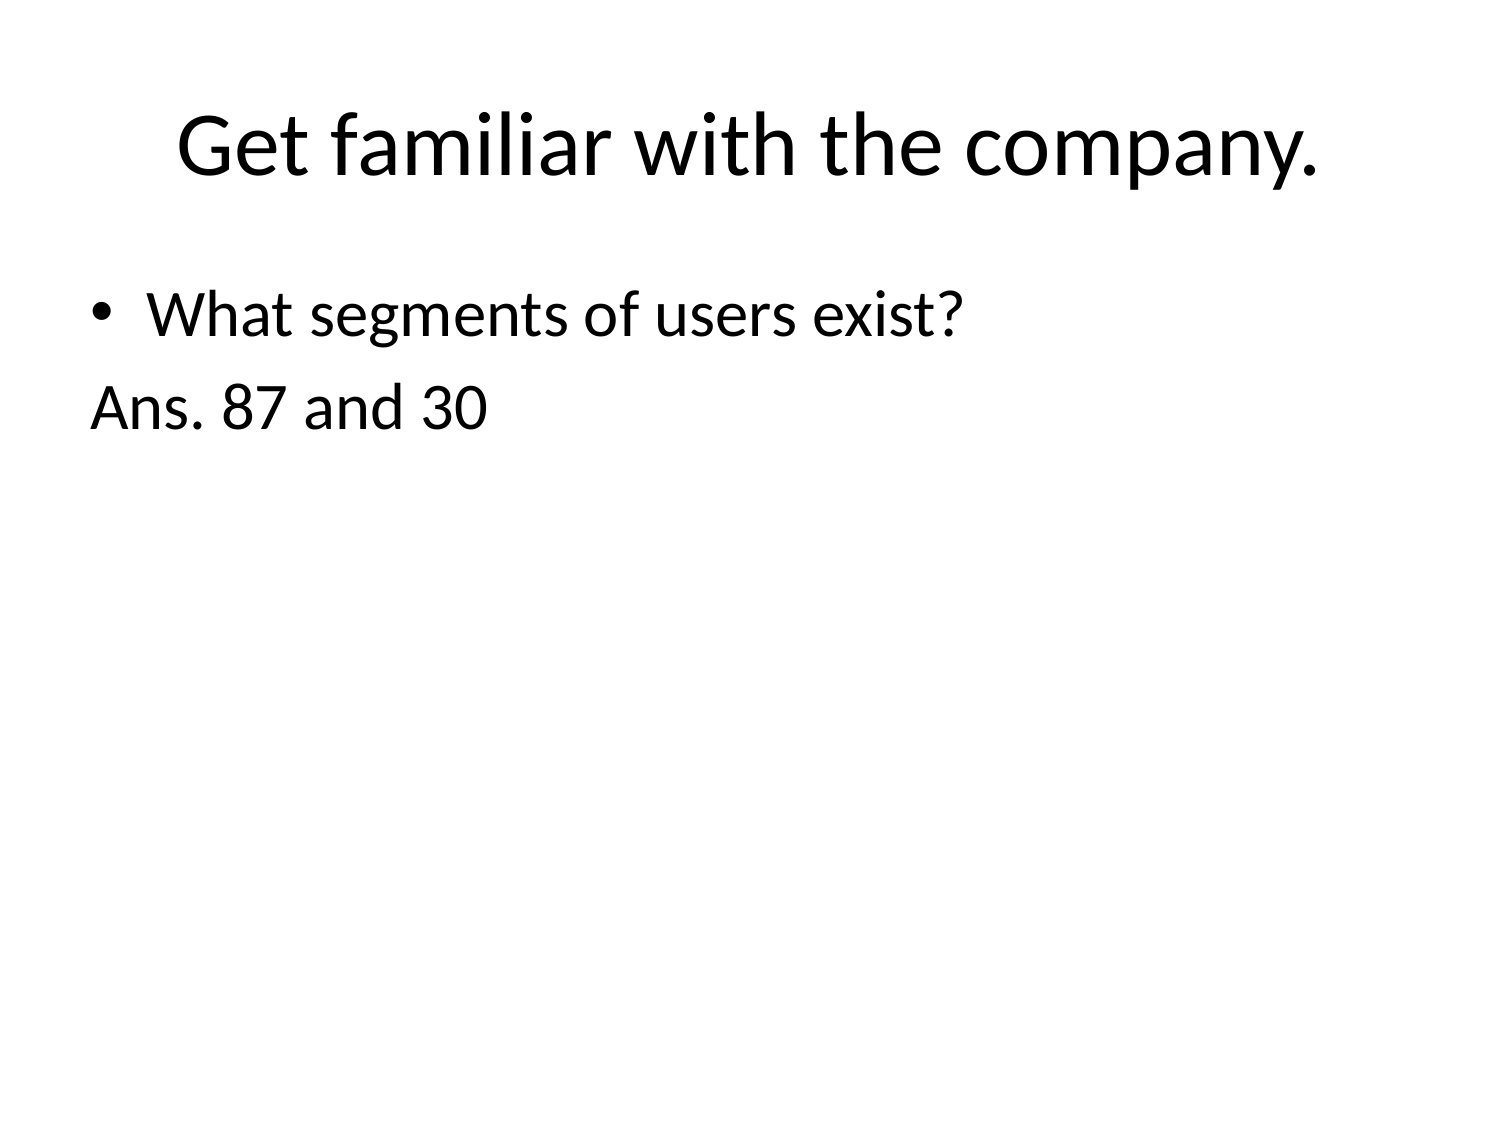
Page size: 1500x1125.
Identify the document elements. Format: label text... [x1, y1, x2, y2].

title Get familiar with the company. [75, 45, 1425, 233]
list What segments of users exist? Ans. 87 and 30 [75, 262, 1425, 1005]
